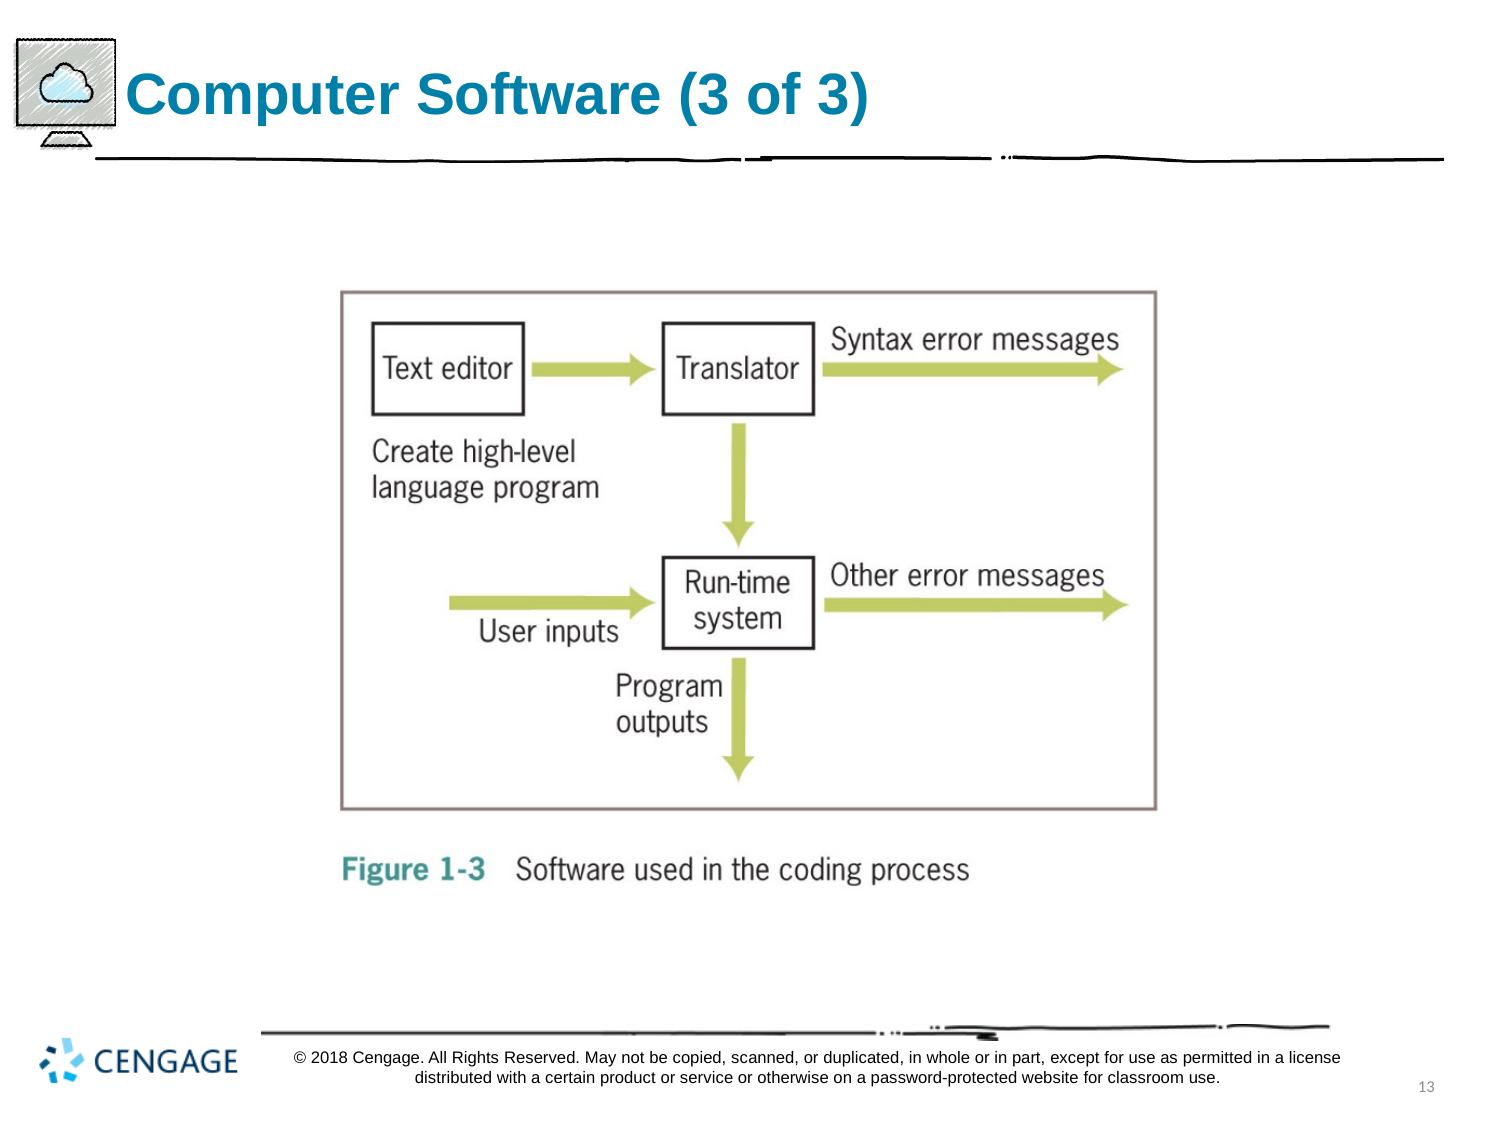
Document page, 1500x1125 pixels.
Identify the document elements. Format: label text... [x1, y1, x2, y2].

picture [19, 1024, 250, 1096]
picture [337, 287, 1161, 889]
picture [95, 155, 1444, 163]
footer © 2018 Cengage. All Rights Reserved. May not be copied, scanned, or duplicated, in whole or in part, except for use as permitted in a license distributed with a certain product or service or otherwise on a password-protected website for classroom use. [262, 1046, 1375, 1087]
picture [261, 1024, 1331, 1041]
picture [13, 36, 117, 151]
title Computer Software (3 of 3) [125, 55, 1442, 127]
